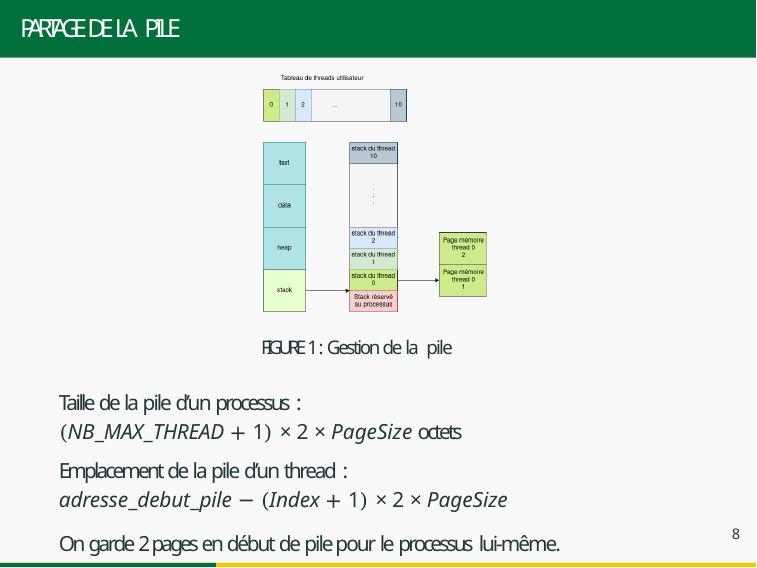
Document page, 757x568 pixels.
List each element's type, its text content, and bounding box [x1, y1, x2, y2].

text_box On garde 2 pages en début de pile pour le processus lui-même. [56, 528, 648, 556]
text_box [263, 73, 487, 312]
text_box 8 [729, 523, 742, 543]
title PARTAGE DE LA PILE [18, 10, 226, 108]
text_box FIGURE 1 : Gestion de la pile Taille de la pile d’un processus : (NB_MAX_THREAD + 1) × 2 × PageSize octets Emplacement de la pile d’un thread : adresse_debut_pile − (Index + 1) × 2 × PageSize [56, 333, 510, 512]
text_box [0, 562, 757, 568]
